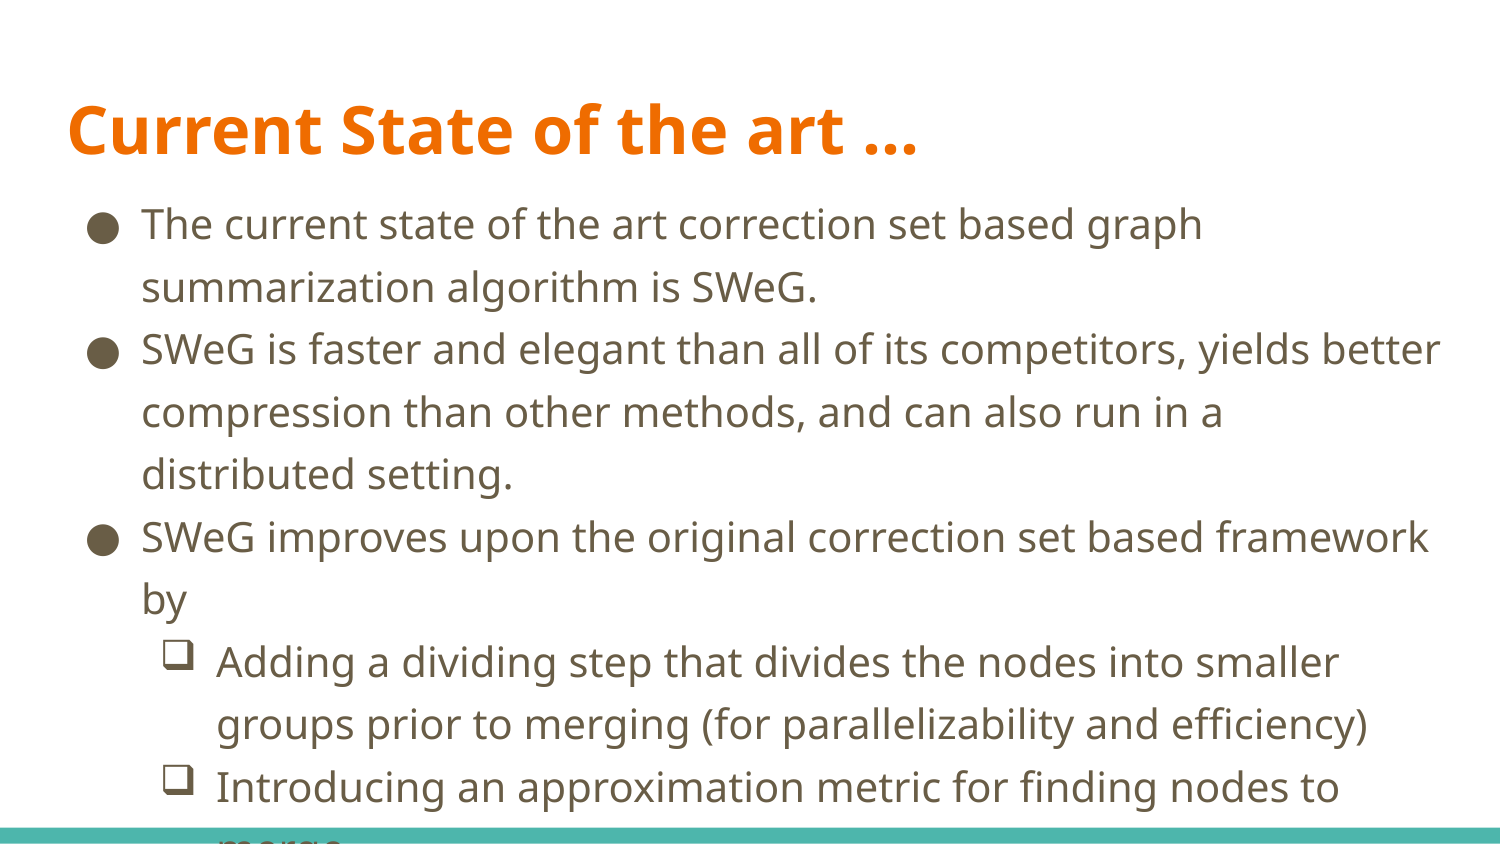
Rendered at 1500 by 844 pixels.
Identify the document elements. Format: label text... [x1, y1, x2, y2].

list The current state of the art correction set based graph summarization algorithm is SWeG. SWeG is faster and elegant than all of its competitors, yields better compression than other methods, and can also run in a distributed setting. SWeG improves upon the original correction set based framework by Adding a dividing step that divides the nodes into smaller groups prior to merging (for parallelizability and efficiency) Introducing an approximation metric for finding nodes to merge. Despite the impressive performance of SWeG compared to other algorithms, there are several steps in the algorithm which bottleneck its performance. [51, 170, 1463, 784]
title Current State of the art … [51, 72, 1449, 189]
